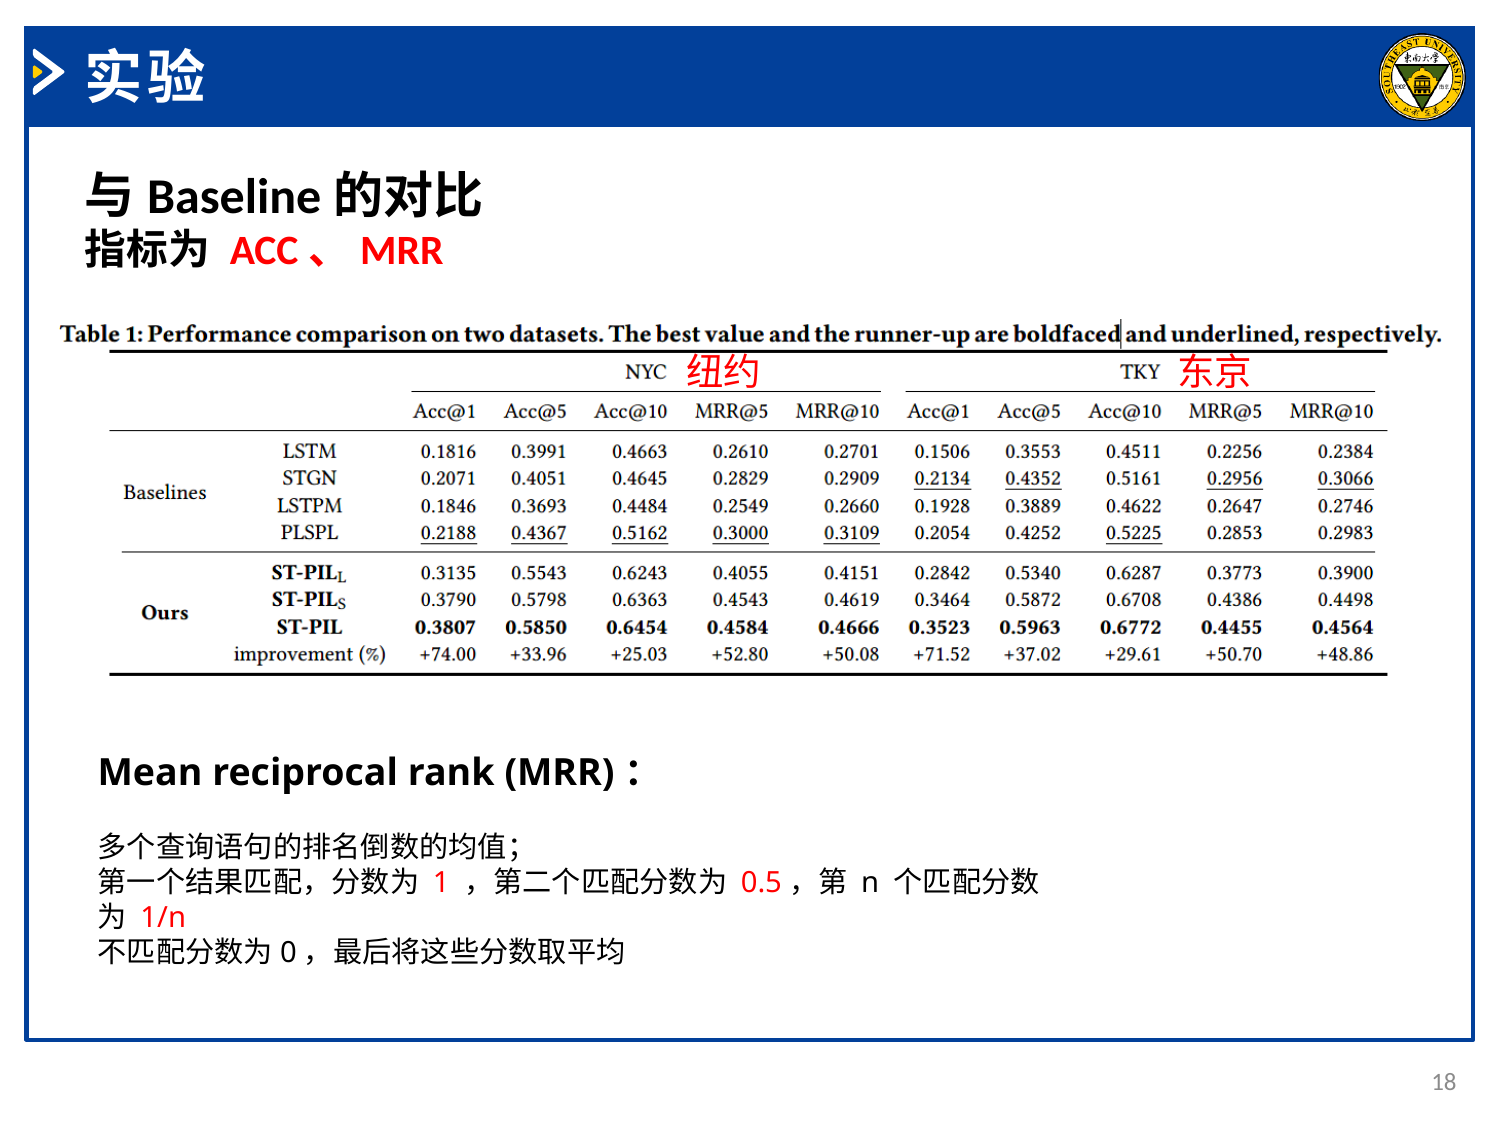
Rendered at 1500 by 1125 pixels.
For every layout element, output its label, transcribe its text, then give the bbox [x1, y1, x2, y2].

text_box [54, 319, 1446, 678]
text_box Mean reciprocal rank (MRR)： 多个查询语句的排名倒数的均值； 第一个结果匹配，分数为 1 ，第二个匹配分数为 0.5，第 n 个匹配分数为 1/n 不匹配分数为0，最后将这些分数取平均 [82, 740, 1083, 976]
slide_number 18 [1382, 1051, 1472, 1111]
text_box 与Baseline的对比 指标为 ACC、MRR [70, 155, 772, 281]
picture [1378, 33, 1467, 121]
text_box 实验 [70, 32, 605, 118]
